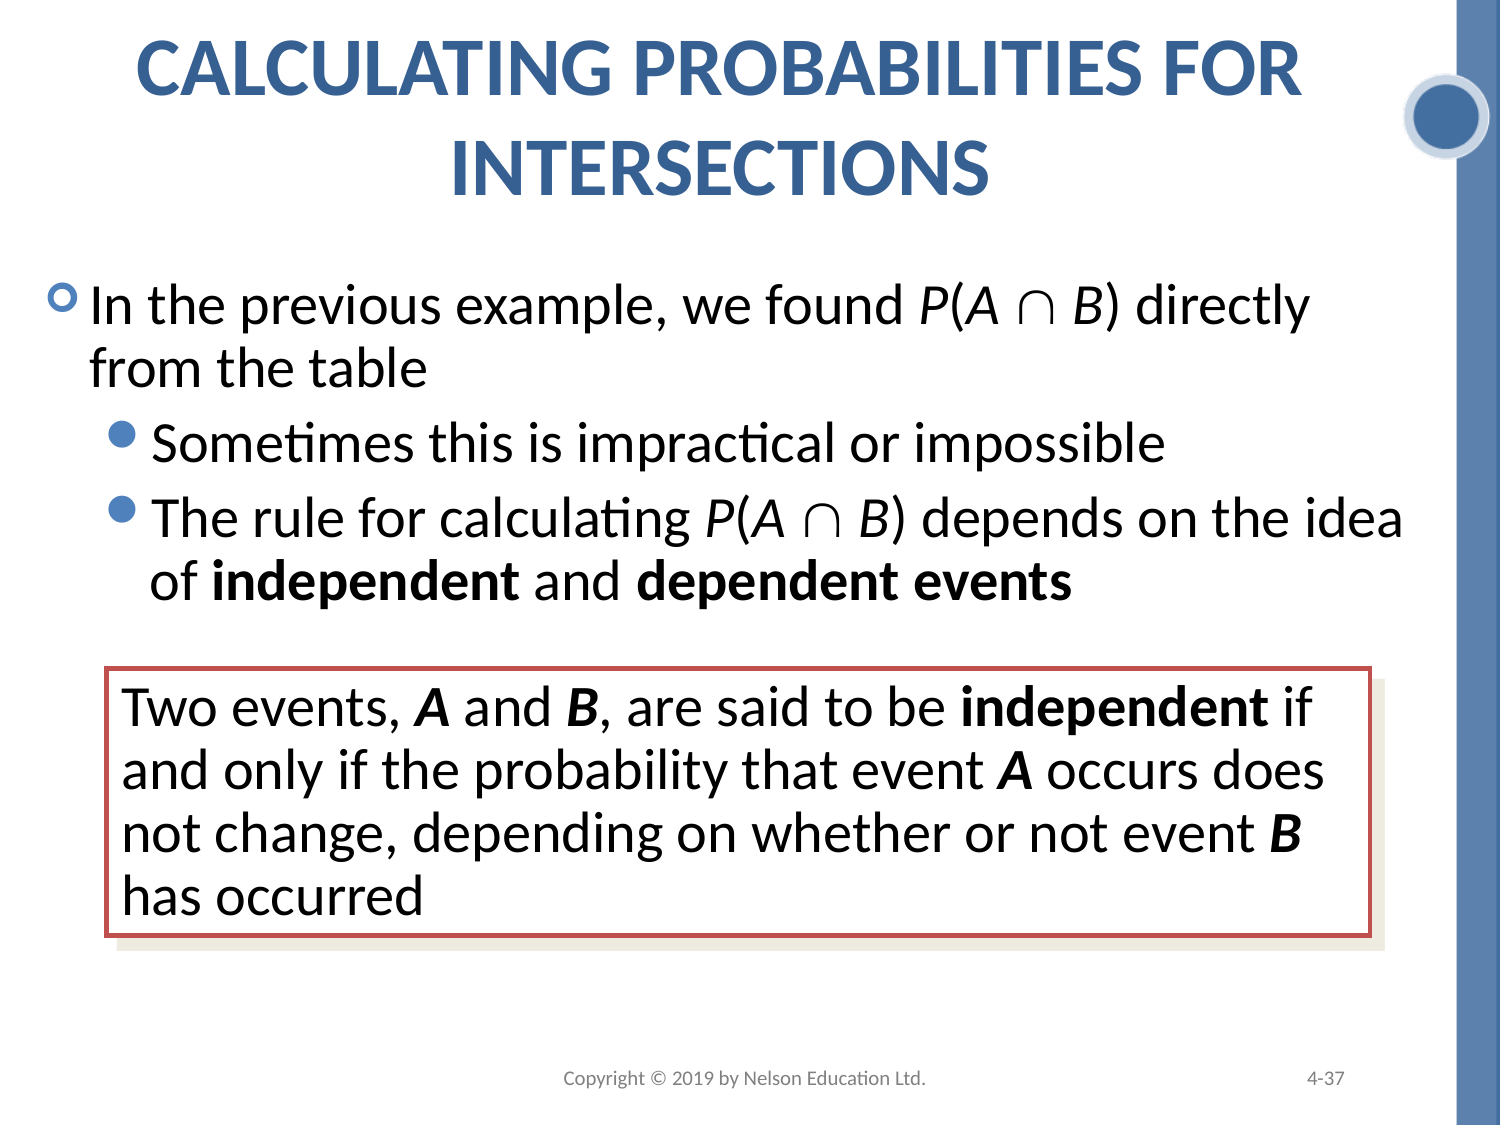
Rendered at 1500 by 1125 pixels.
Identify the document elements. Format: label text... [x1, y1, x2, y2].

slide_number 4-37 [1009, 1046, 1360, 1107]
title Calculating Probabilities for Intersections [53, 19, 1388, 220]
list In the previous example, we found P(A  B) directly from the table Sometimes this is impractical or impossible The rule for calculating P(A  B) depends on the idea of independent and dependent events [29, 267, 1447, 693]
footer Copyright © 2019 by Nelson Education Ltd. [512, 1046, 988, 1107]
text_box Two events, A and B, are said to be independent if and only if the probability that event A occurs does not change, depending on whether or not event B has occurred [106, 668, 1370, 936]
